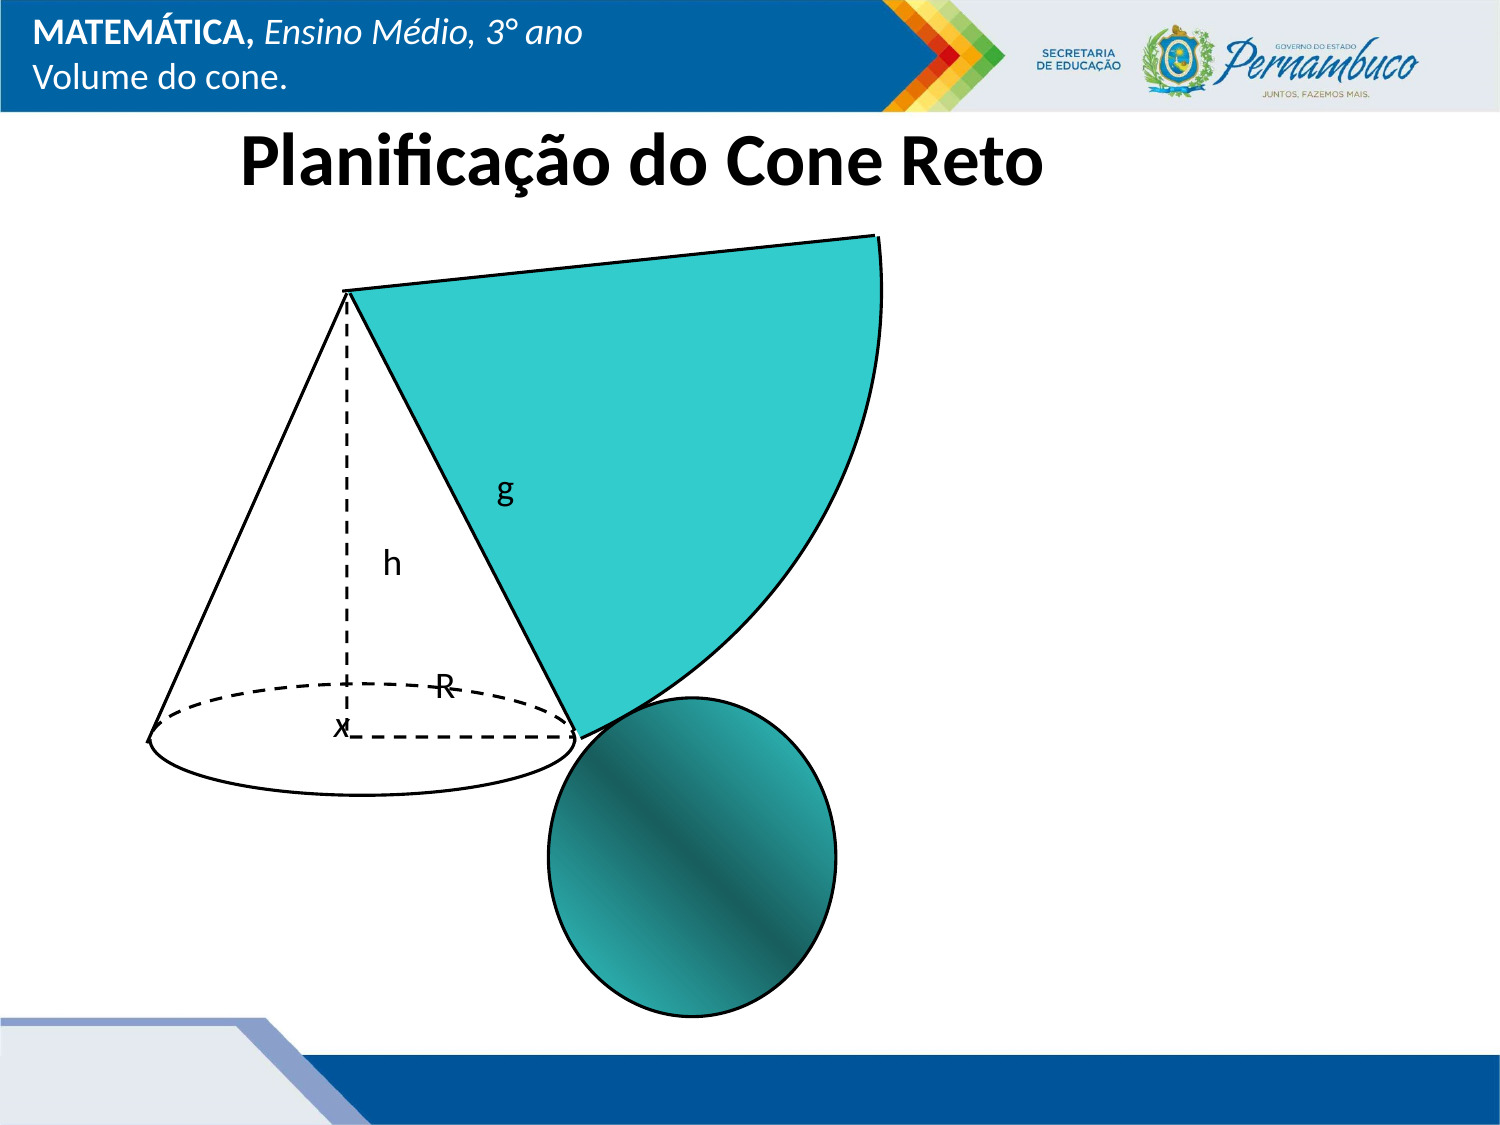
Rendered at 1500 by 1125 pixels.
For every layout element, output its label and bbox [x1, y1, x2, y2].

text_box [149, 683, 576, 796]
picture [0, 0, 1500, 1125]
